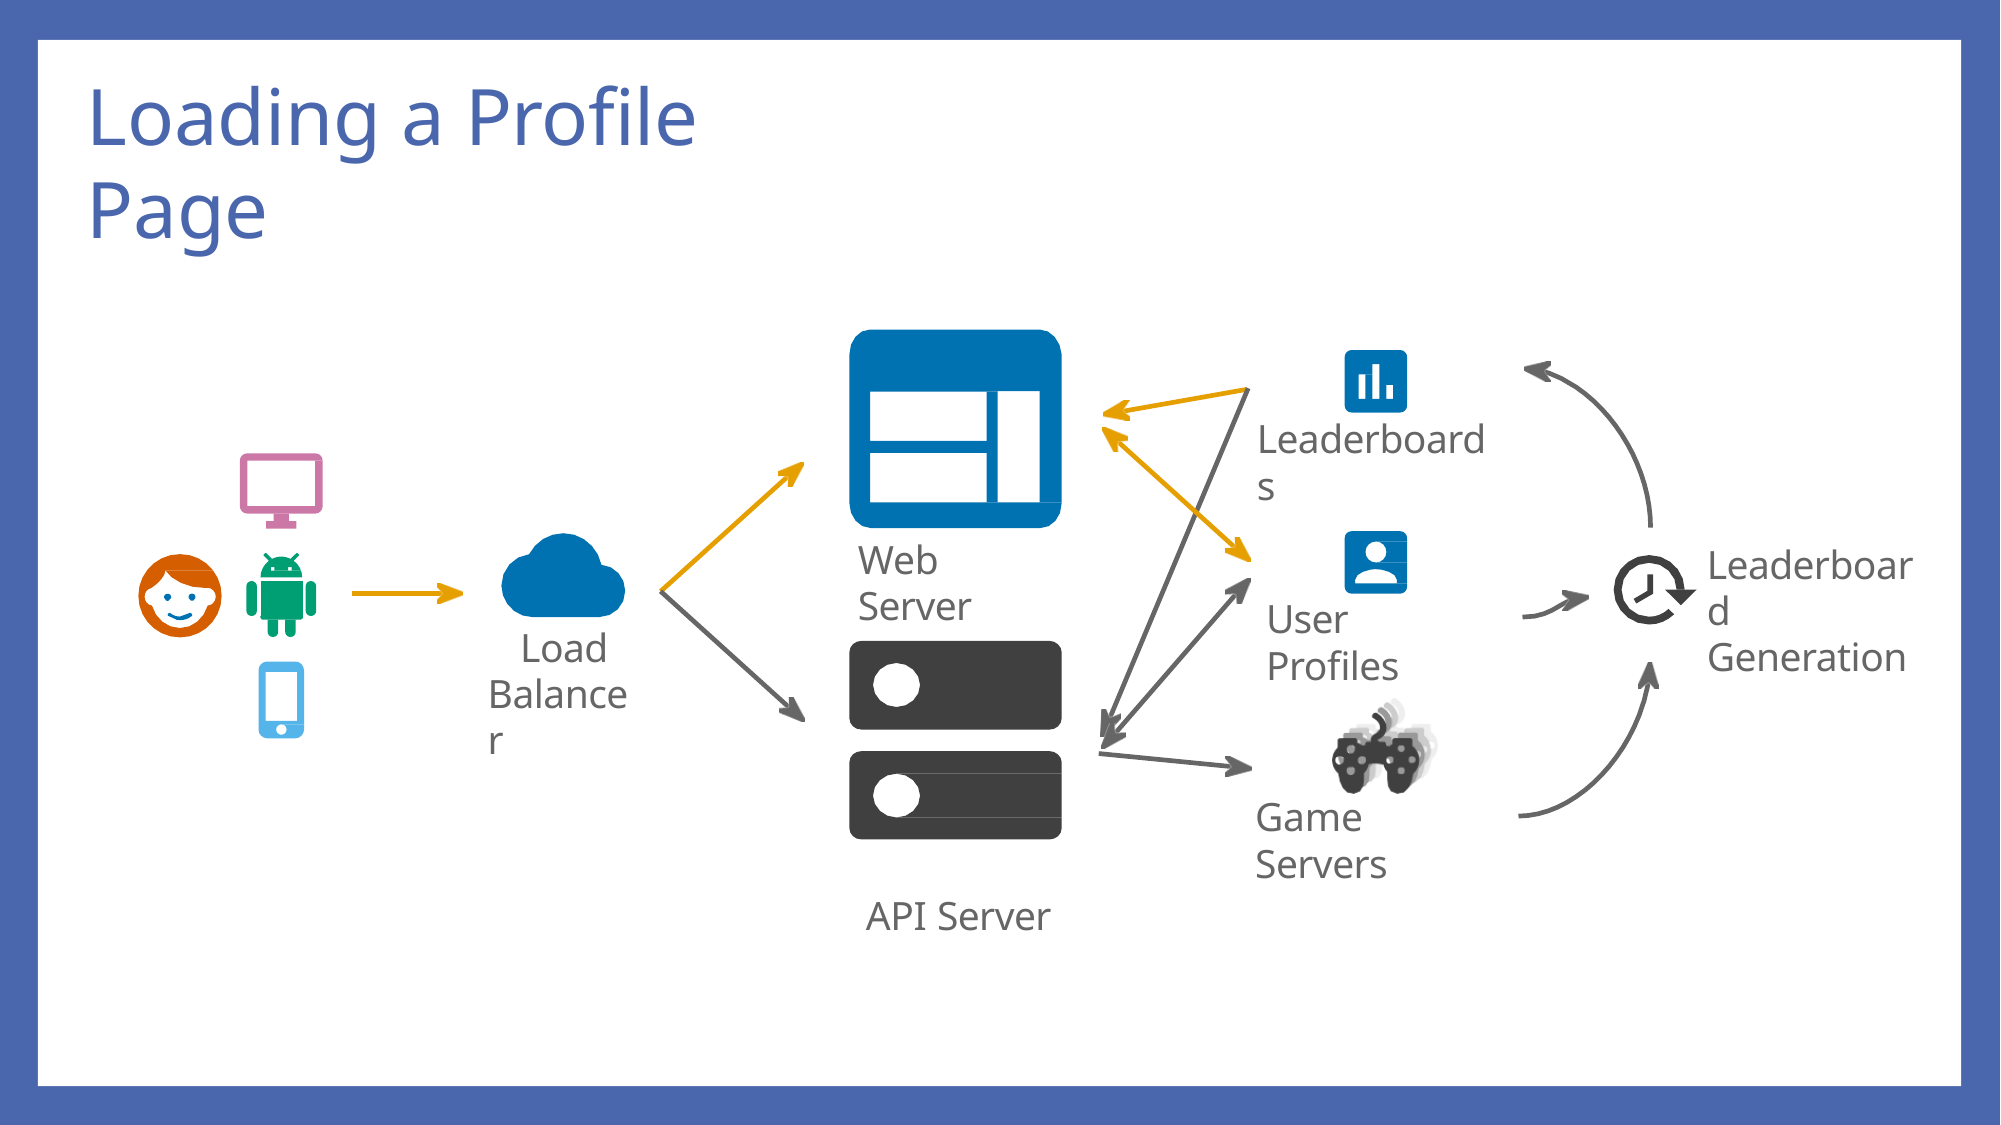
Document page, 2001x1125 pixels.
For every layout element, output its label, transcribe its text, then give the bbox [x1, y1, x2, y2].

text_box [1519, 589, 1590, 621]
text_box [260, 553, 303, 578]
text_box Leaderboard Generation [1704, 536, 1928, 680]
picture [1332, 698, 1438, 795]
text_box [260, 581, 303, 637]
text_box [1515, 661, 1660, 820]
text_box Game Servers API Server [863, 784, 1500, 939]
text_box [849, 751, 1062, 840]
text_box [258, 661, 305, 739]
text_box Leaderboards [1257, 412, 1498, 508]
text_box [1344, 350, 1408, 412]
text_box [1613, 555, 1697, 625]
text_box [246, 581, 257, 616]
text_box [239, 453, 323, 529]
text_box User Proﬁles [1263, 591, 1489, 688]
text_box [1344, 531, 1408, 591]
text_box [305, 581, 317, 616]
text_box Load Balancer [484, 619, 642, 763]
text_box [351, 583, 464, 605]
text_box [657, 461, 805, 723]
text_box [849, 640, 1062, 730]
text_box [1095, 384, 1253, 777]
text_box Web Server [855, 532, 1056, 629]
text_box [138, 553, 222, 638]
title Loading a Profile Page [84, 64, 875, 255]
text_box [1524, 360, 1655, 531]
text_box [849, 329, 1062, 529]
text_box [501, 533, 626, 618]
